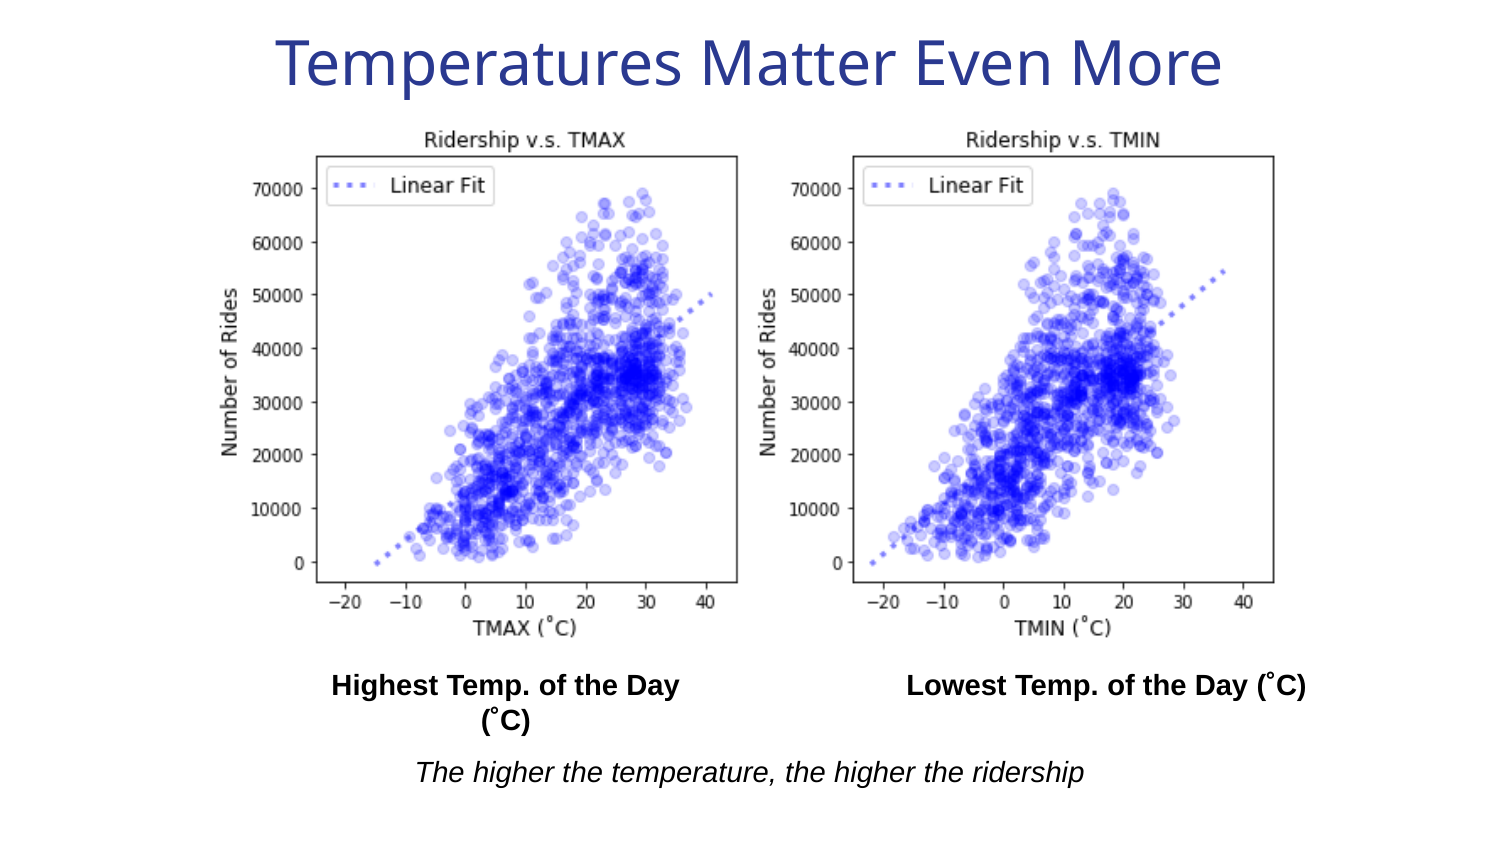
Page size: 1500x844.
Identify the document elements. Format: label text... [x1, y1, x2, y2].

title Temperatures Matter Even More [51, 7, 1449, 108]
text_box Highest Temp. of the Day (˚C) [287, 659, 725, 726]
picture [210, 119, 1290, 651]
text_box The higher the temperature, the higher the ridership [212, 737, 1288, 799]
text_box Lowest Temp. of the Day (˚C) [888, 651, 1326, 726]
